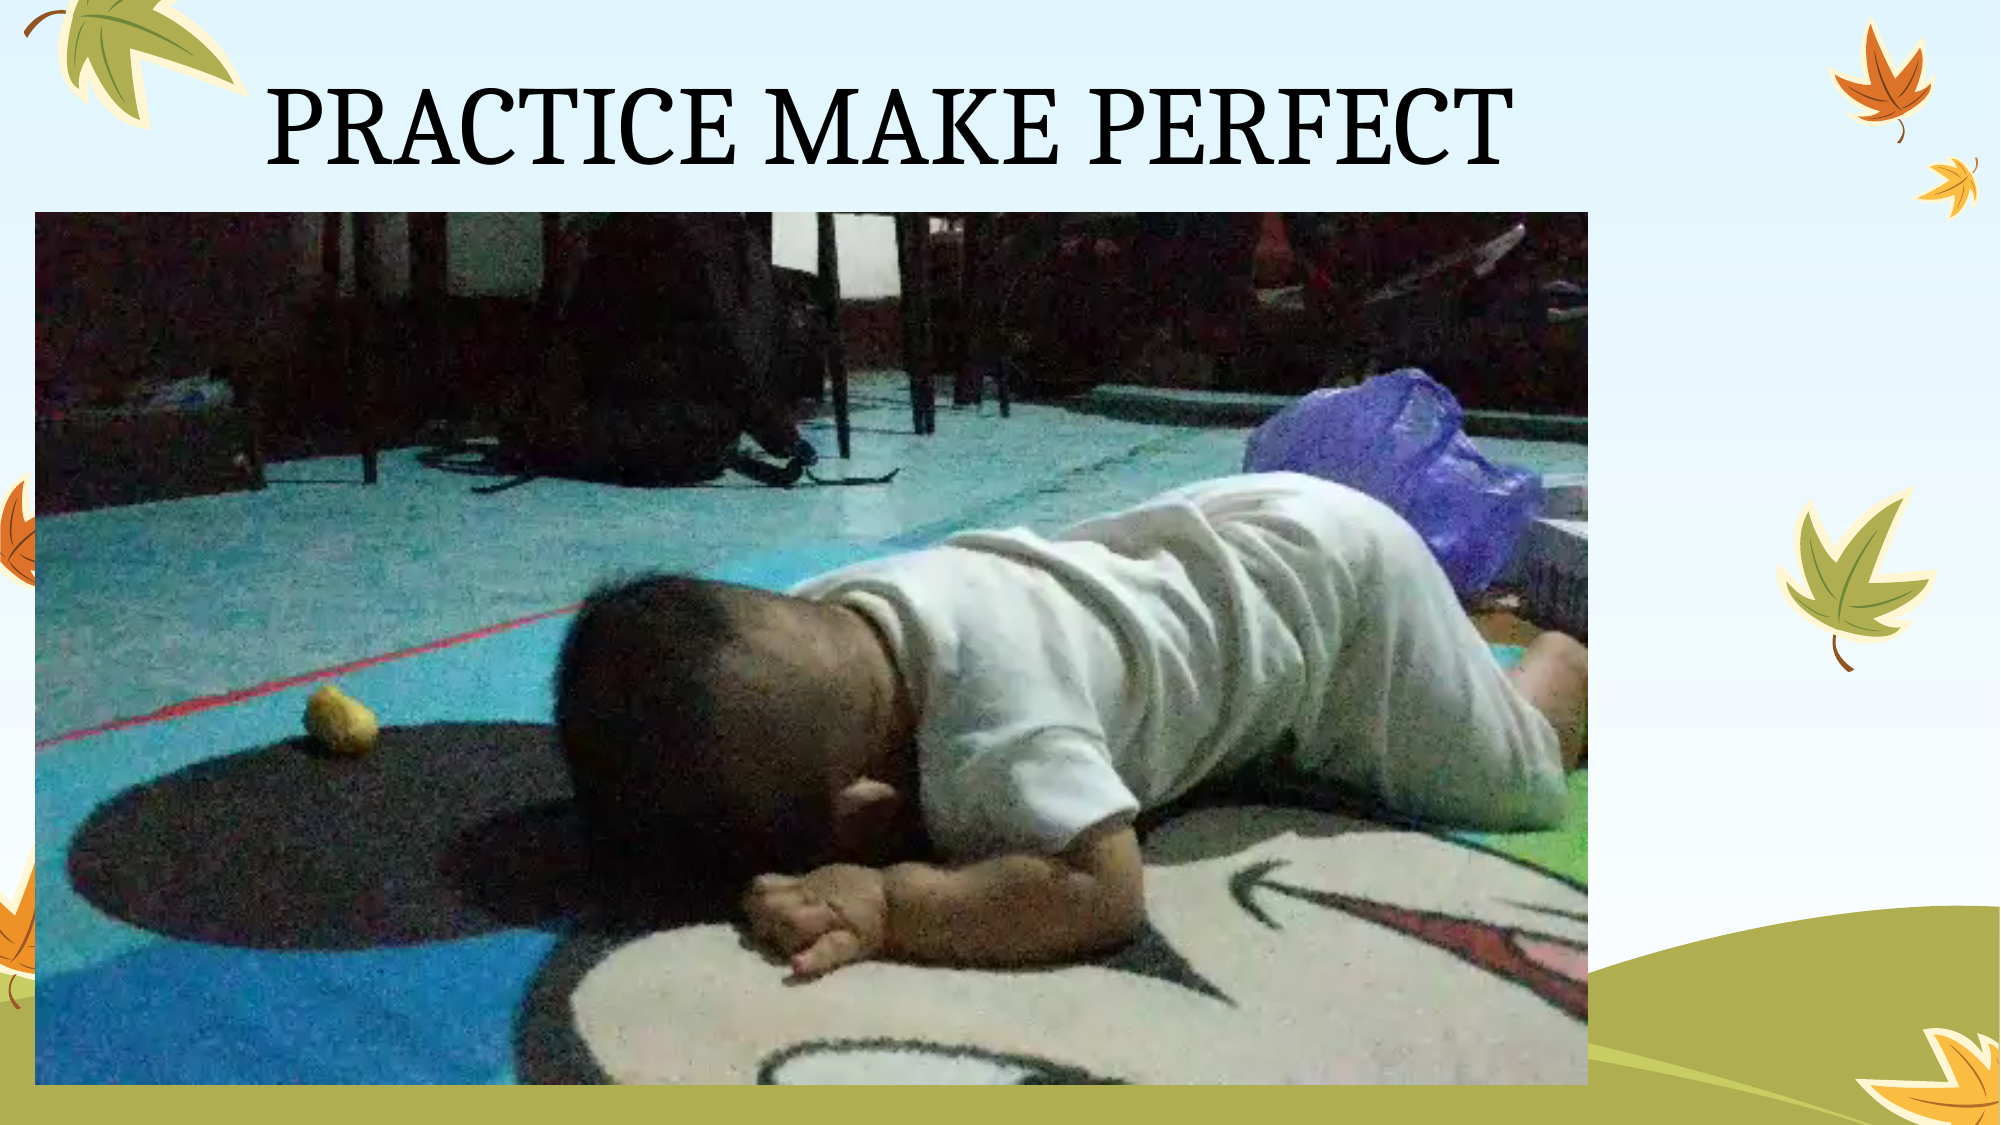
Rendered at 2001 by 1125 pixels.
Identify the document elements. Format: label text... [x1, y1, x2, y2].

title PRACTICE MAKE PERFECT [249, 12, 1749, 197]
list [34, 211, 1588, 1086]
